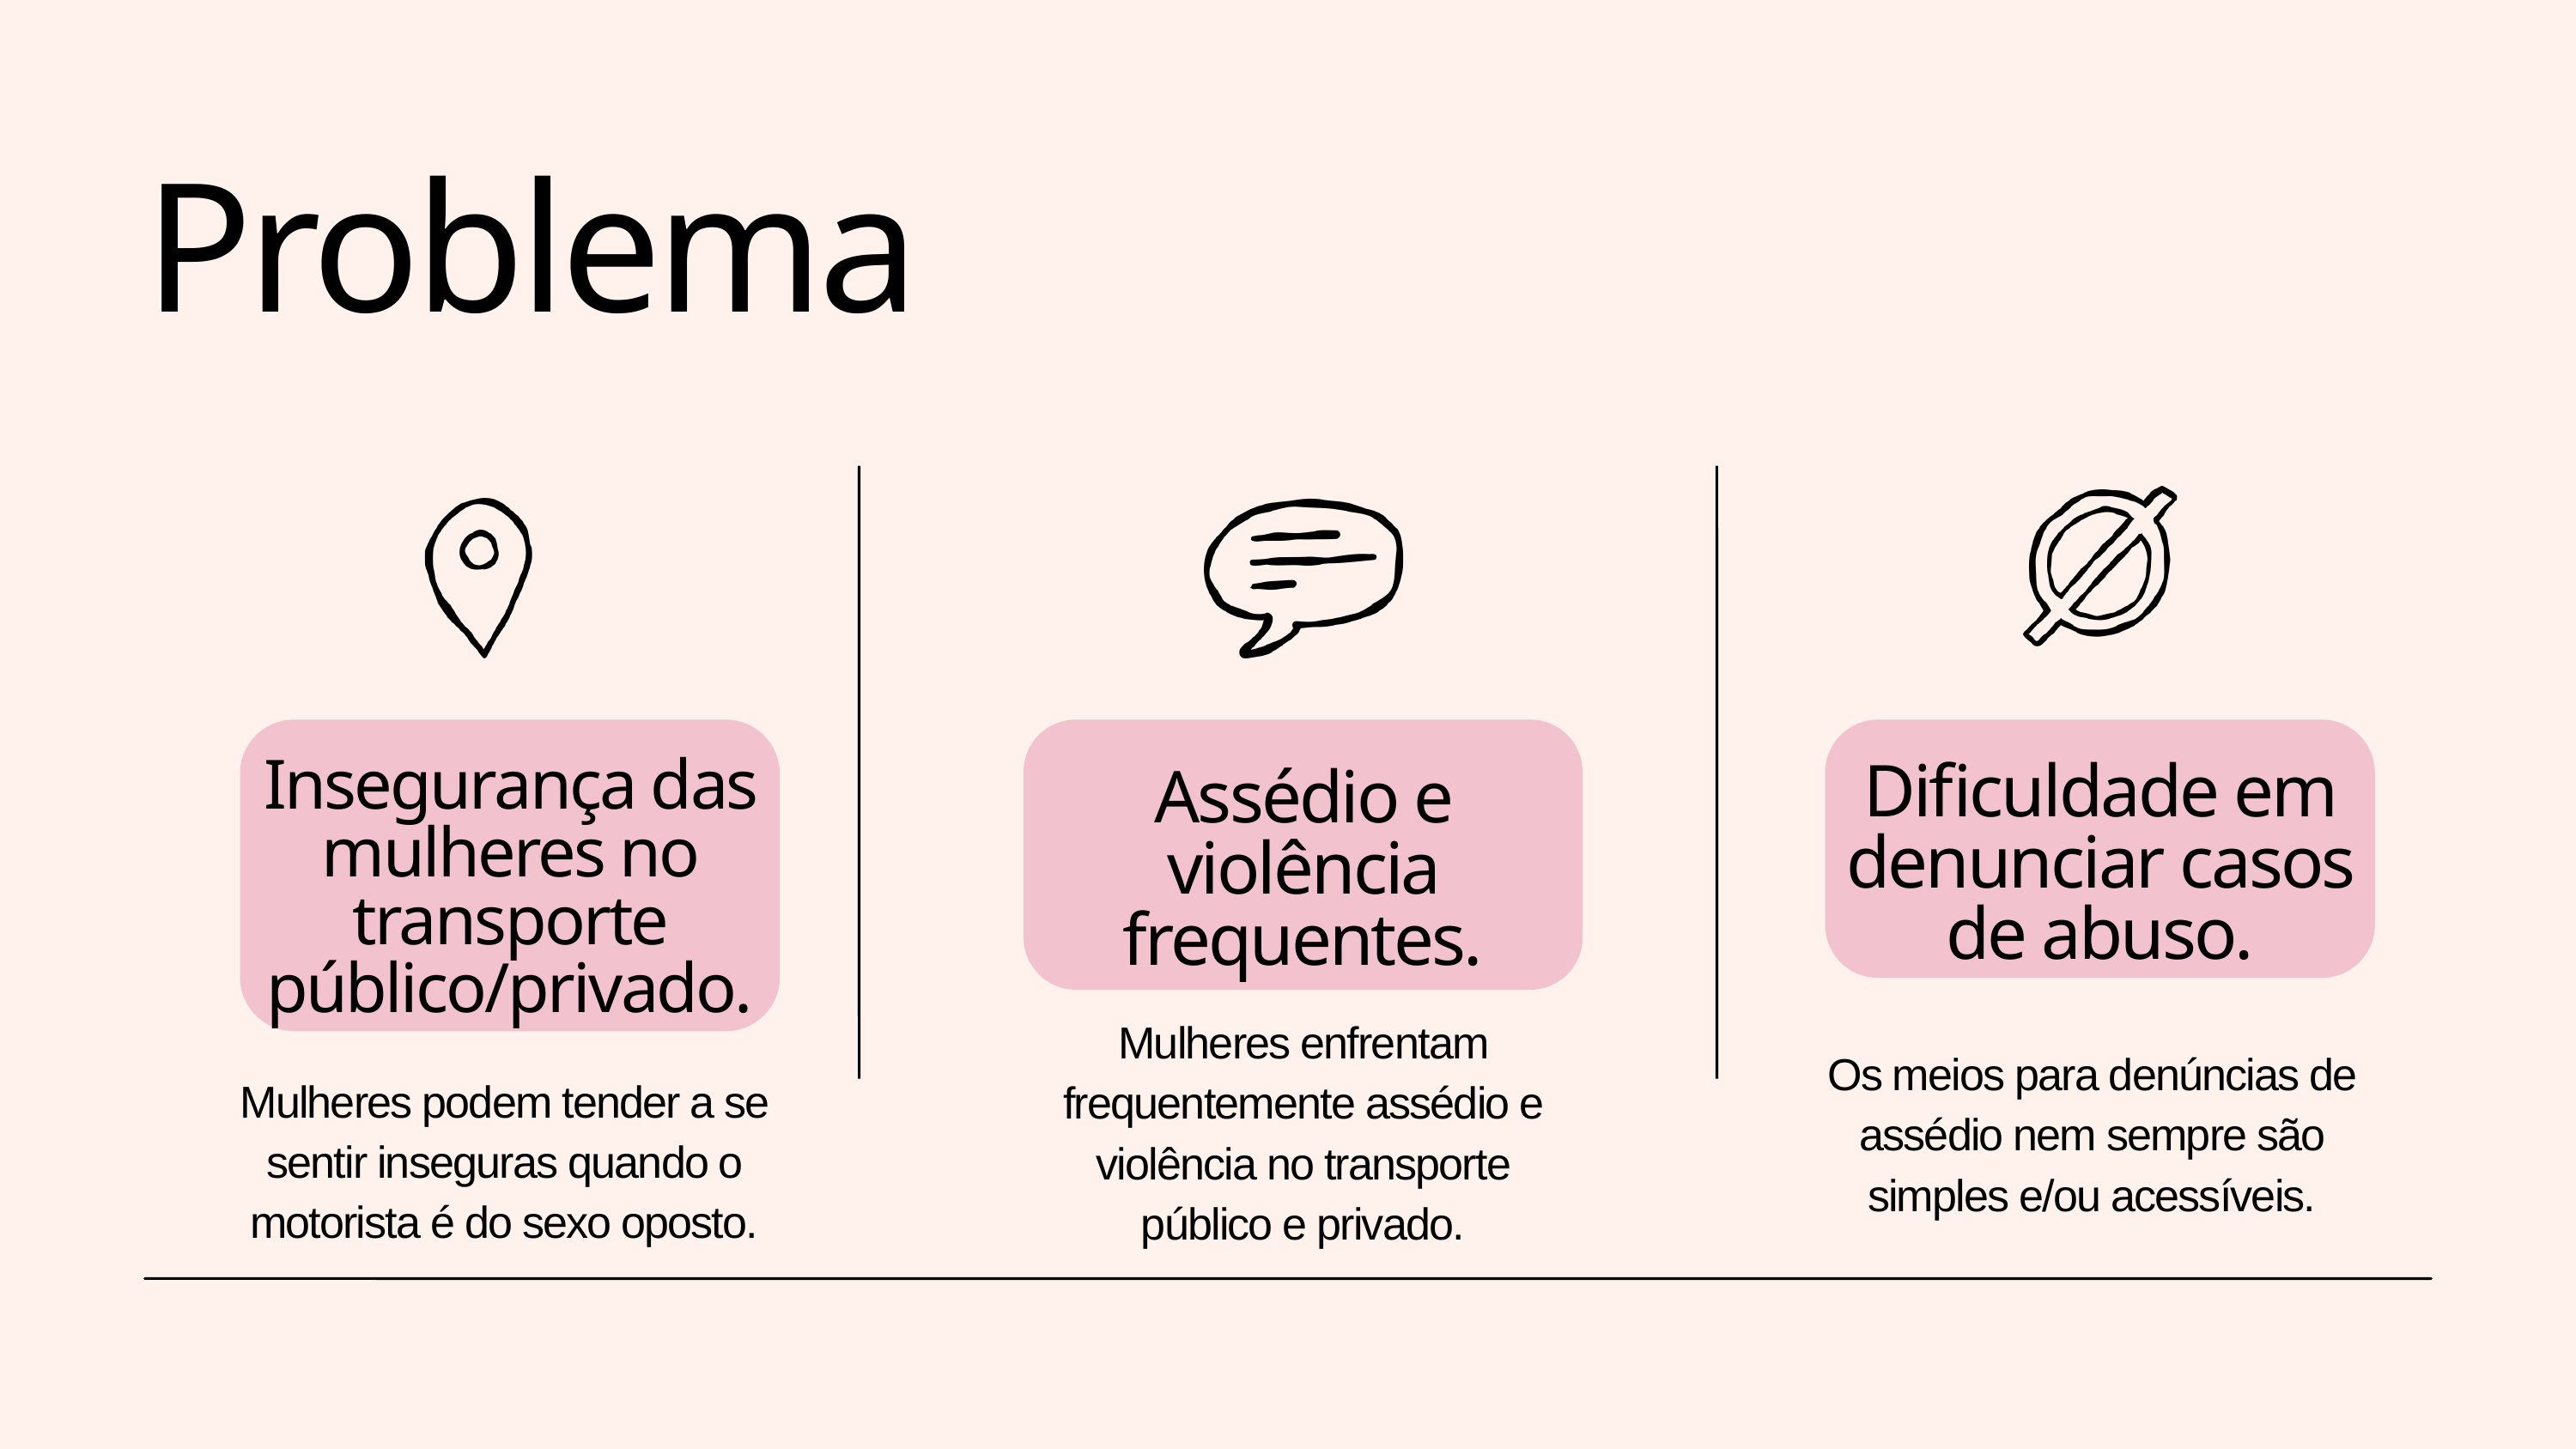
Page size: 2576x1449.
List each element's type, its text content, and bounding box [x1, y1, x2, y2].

text_box Problema [144, 168, 1895, 349]
text_box Mulheres enfrentam frequentemente assédio e violência no transporte público e privado. [1038, 1007, 1568, 1249]
text_box [424, 498, 532, 658]
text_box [1825, 719, 2375, 979]
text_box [240, 719, 781, 1032]
text_box Mulheres podem tender a se sentir inseguras quando o motorista é do sexo oposto. [240, 1066, 769, 1248]
text_box [1203, 498, 1404, 658]
text_box [2023, 486, 2178, 646]
text_box Os meios para denúncias de assédio nem sempre são simples e/ou acessíveis. [1825, 1039, 2359, 1221]
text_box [1023, 719, 1583, 991]
